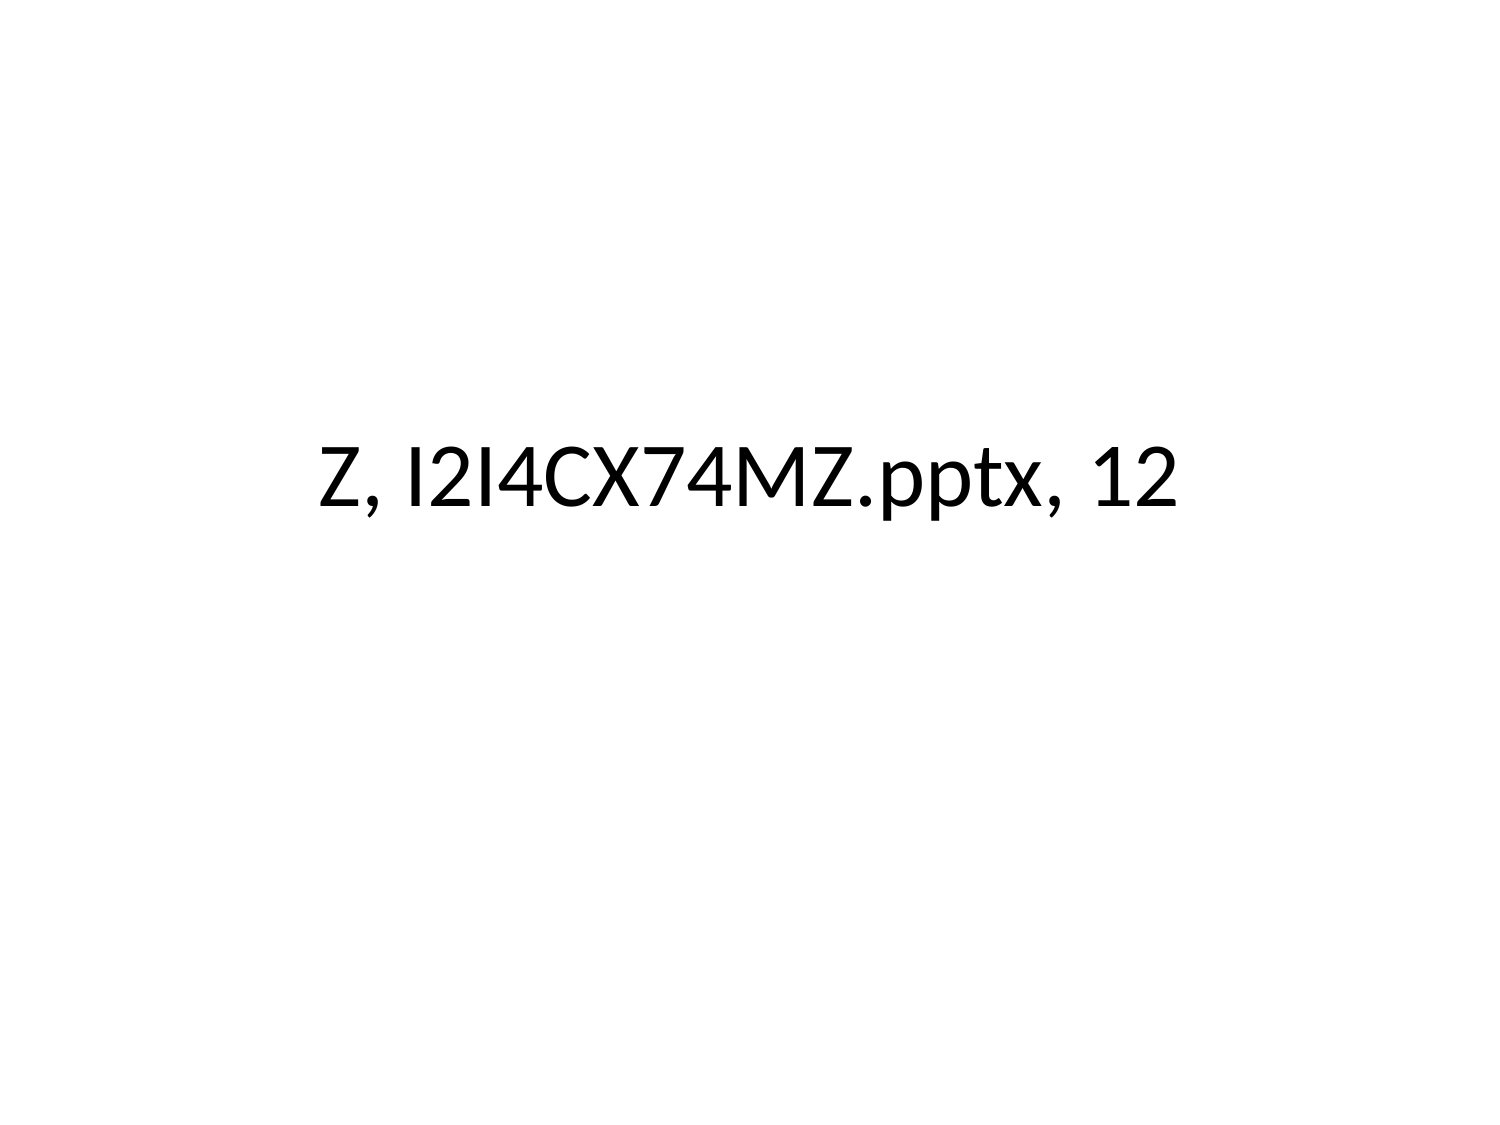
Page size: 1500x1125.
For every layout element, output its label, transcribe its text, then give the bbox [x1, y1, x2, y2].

title Z, I2I4CX74MZ.pptx, 12 [112, 349, 1388, 591]
